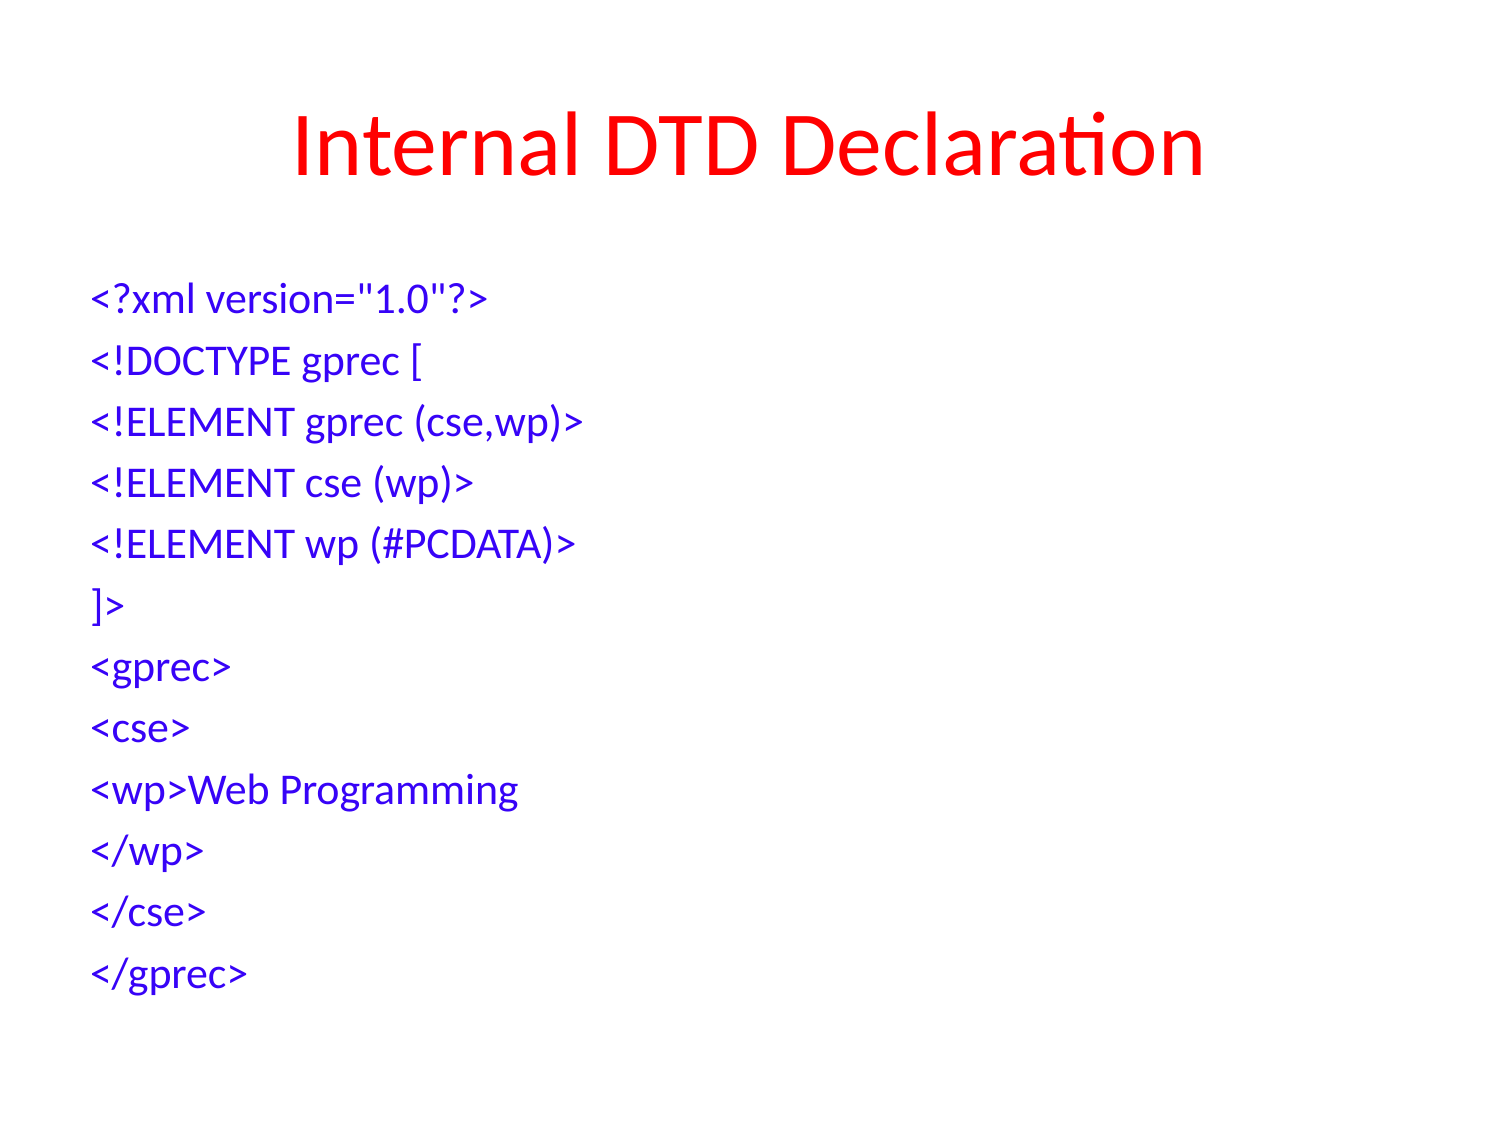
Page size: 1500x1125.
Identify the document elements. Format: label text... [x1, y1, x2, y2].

title Internal DTD Declaration [75, 45, 1425, 233]
list <?xml version="1.0"?> <!DOCTYPE gprec [ <!ELEMENT gprec (cse,wp)> <!ELEMENT cse (wp)> <!ELEMENT wp (#PCDATA)> ]> <gprec> <cse> <wp>Web Programming </wp> </cse> </gprec> [75, 262, 1425, 1005]
